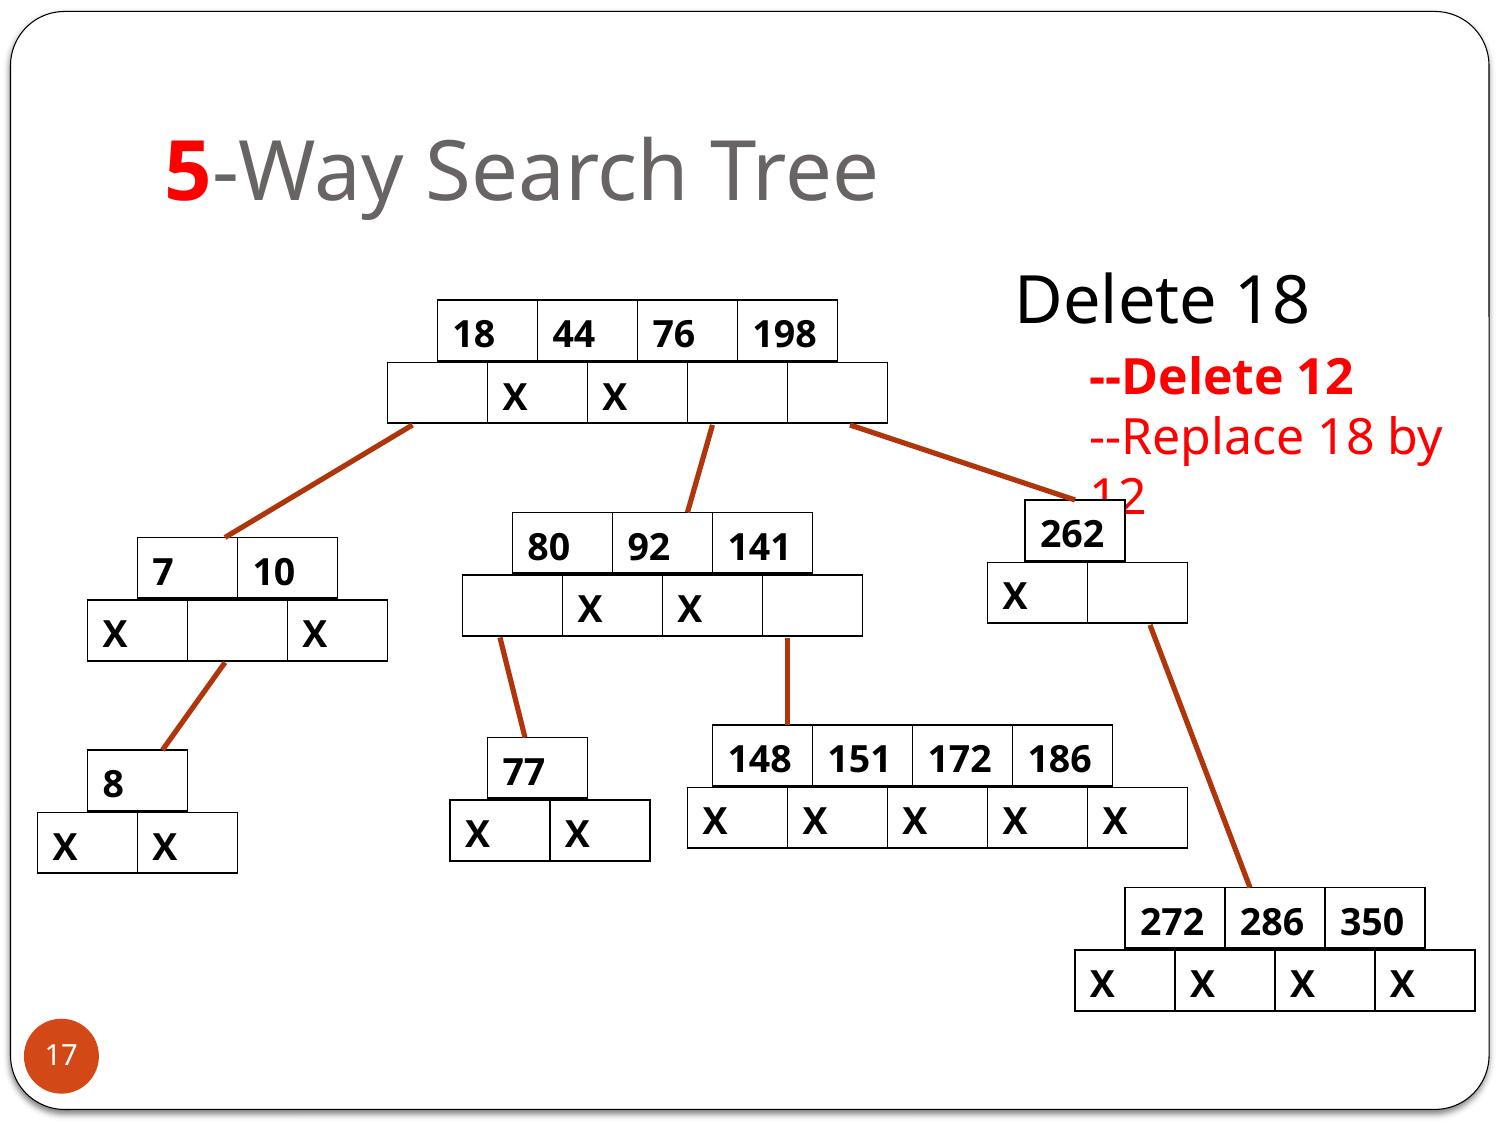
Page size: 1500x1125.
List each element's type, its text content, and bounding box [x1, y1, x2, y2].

table_header 141 [713, 513, 812, 572]
table_header 80 [513, 513, 612, 572]
table_header X [788, 788, 887, 847]
text_box --Delete 12 --Replace 18 by 12 [1074, 337, 1463, 533]
table_header X [288, 601, 387, 660]
table_header [463, 576, 562, 635]
table_header X [688, 788, 787, 847]
table_header X [1176, 951, 1274, 1010]
table_header 77 [488, 738, 587, 797]
table_header 148 [713, 726, 812, 785]
table_header X [988, 563, 1087, 622]
table_header 172 [913, 726, 1012, 785]
table_header 350 [1326, 888, 1424, 947]
title 5-Way Search Tree [150, 45, 1425, 233]
table_header X [663, 576, 762, 635]
table_header [1088, 563, 1187, 622]
table_header 272 [1126, 888, 1224, 947]
table_header [788, 363, 887, 422]
table_header 10 [238, 547, 337, 597]
table_header 8 [88, 751, 187, 810]
table_header X [551, 801, 649, 860]
table_header 92 [613, 513, 712, 572]
table_header 18 [438, 301, 537, 360]
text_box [655, 455, 744, 482]
table_header 286 [1226, 888, 1324, 947]
table_header X [38, 813, 137, 872]
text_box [224, 424, 413, 538]
table_header 44 [538, 301, 637, 360]
table_header [188, 601, 287, 660]
table_header 186 [1013, 726, 1062, 785]
table_header [388, 363, 487, 422]
table_header X [88, 601, 187, 660]
table_header [763, 576, 862, 635]
table_header X [1088, 816, 1187, 847]
table_header X [588, 363, 687, 422]
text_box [462, 674, 563, 701]
table_header X [888, 788, 987, 847]
table_header X [1376, 951, 1474, 1010]
table_header 198 [738, 301, 837, 360]
table_header 262 [1026, 501, 1124, 560]
table_header 151 [813, 726, 912, 785]
table_header 7 [138, 538, 237, 597]
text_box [1068, 705, 1332, 807]
slide_number 17 [23, 1018, 99, 1094]
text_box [849, 424, 1076, 501]
table_header X [138, 813, 237, 872]
table_header X [563, 576, 662, 635]
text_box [149, 674, 238, 738]
table_header X [988, 788, 1087, 847]
table_header X [1076, 951, 1174, 1010]
table_header X [451, 801, 549, 860]
text_box Delete 18 [999, 249, 1438, 345]
table_header 76 [638, 301, 737, 360]
table_header X [1276, 951, 1374, 1010]
table_header [688, 363, 787, 422]
table_header X [488, 363, 587, 422]
